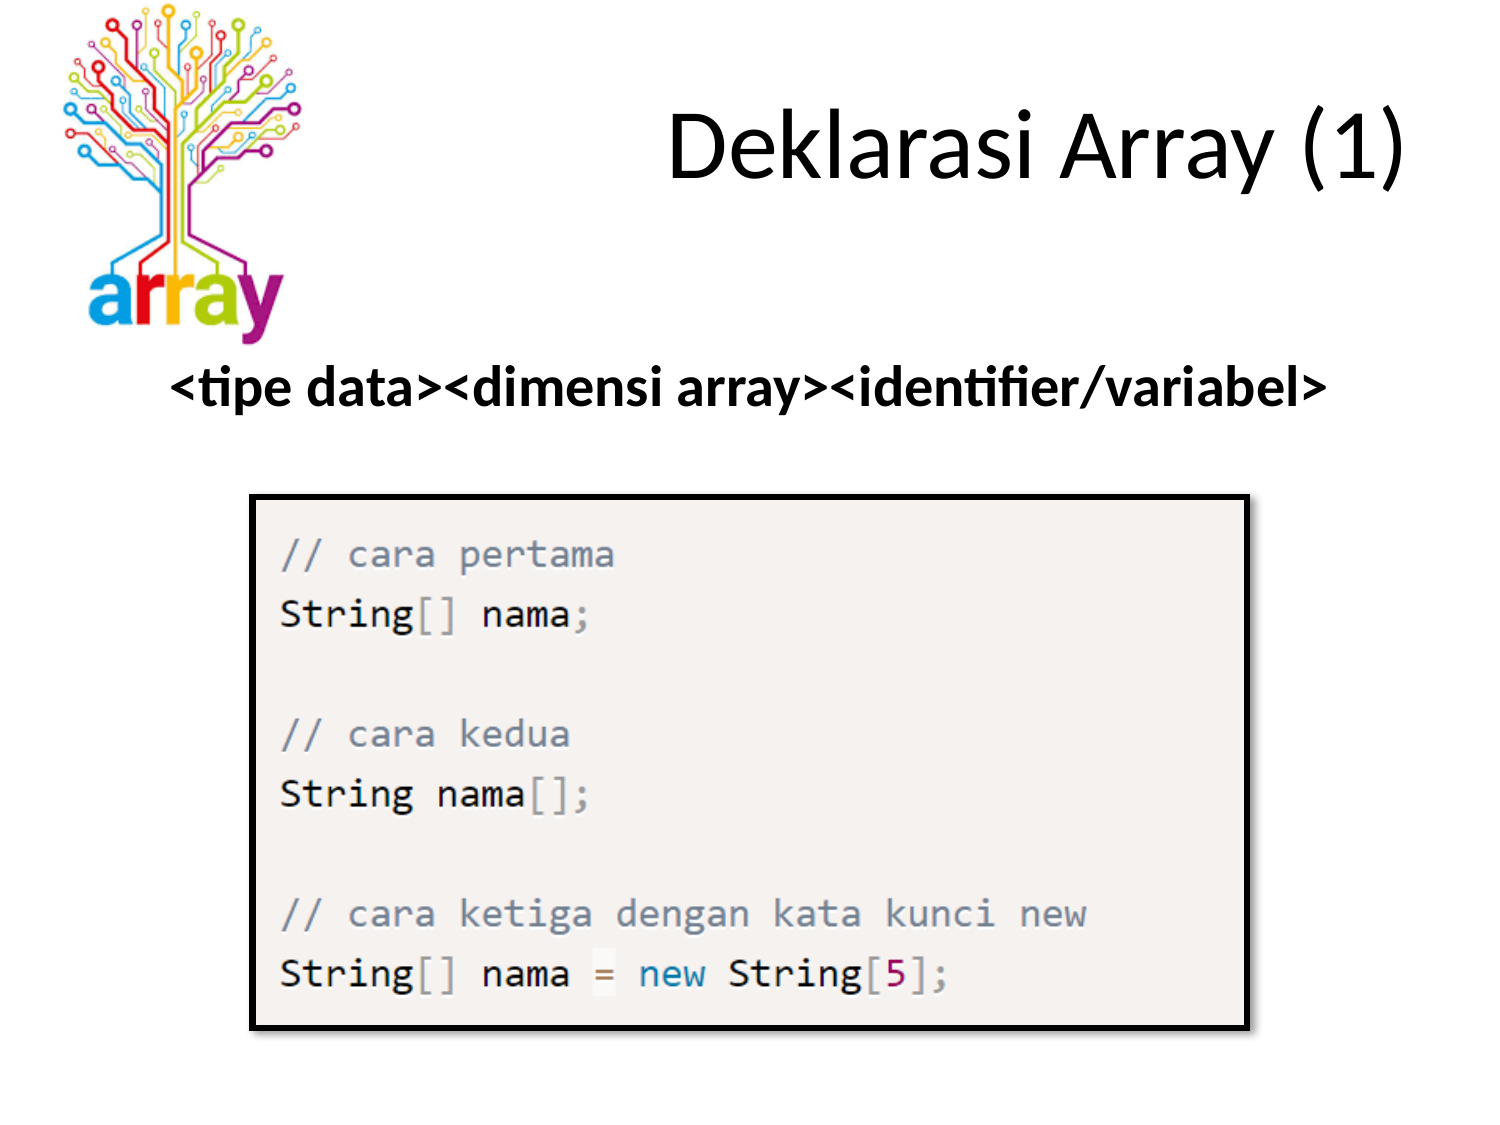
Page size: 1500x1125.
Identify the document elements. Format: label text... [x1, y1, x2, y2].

list <tipe data><dimensi array><identifier/variabel> [74, 354, 1425, 517]
picture [255, 499, 1245, 1026]
picture [1, 0, 354, 352]
title Deklarasi Array (1) [357, 45, 1425, 233]
